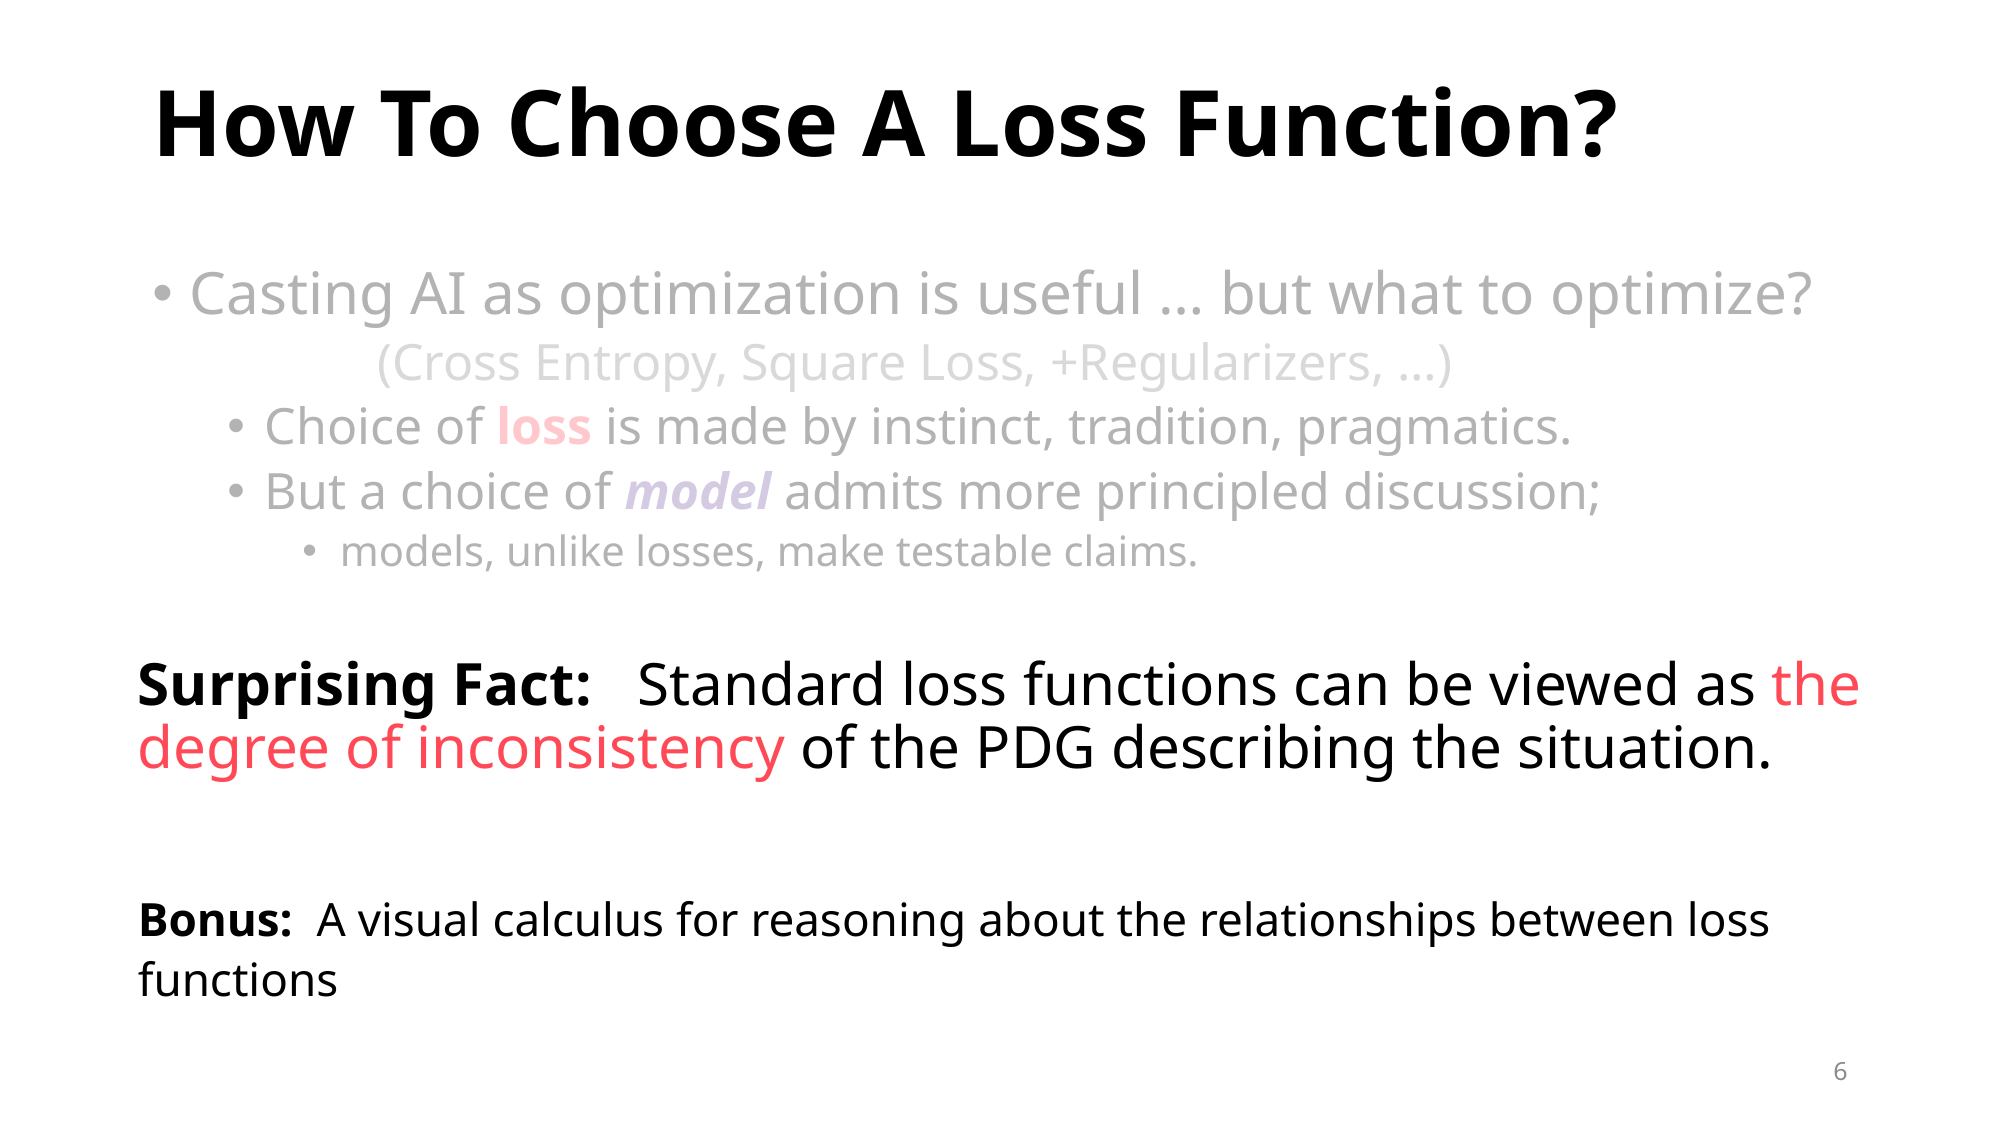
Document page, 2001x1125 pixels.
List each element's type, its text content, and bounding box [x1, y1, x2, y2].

list Surprising Fact: Standard loss functions can be viewed as the degree of inconsistency of the PDG describing the situation. Bonus: A visual calculus for reasoning about the relationships between loss functions [123, 647, 1877, 1046]
slide_number 6 [1412, 1042, 1863, 1103]
text_box Casting AI as optimization is useful … but what to optimize? (Cross Entropy, Square Loss, +Regularizers, …) Choice of loss is made by instinct, tradition, pragmatics. But a choice of model admits more principled discussion; models, unlike losses, make testable claims. [137, 256, 1892, 1024]
title How To Choose A Loss Function? [137, 17, 1863, 236]
text_box [71, 224, 1827, 624]
